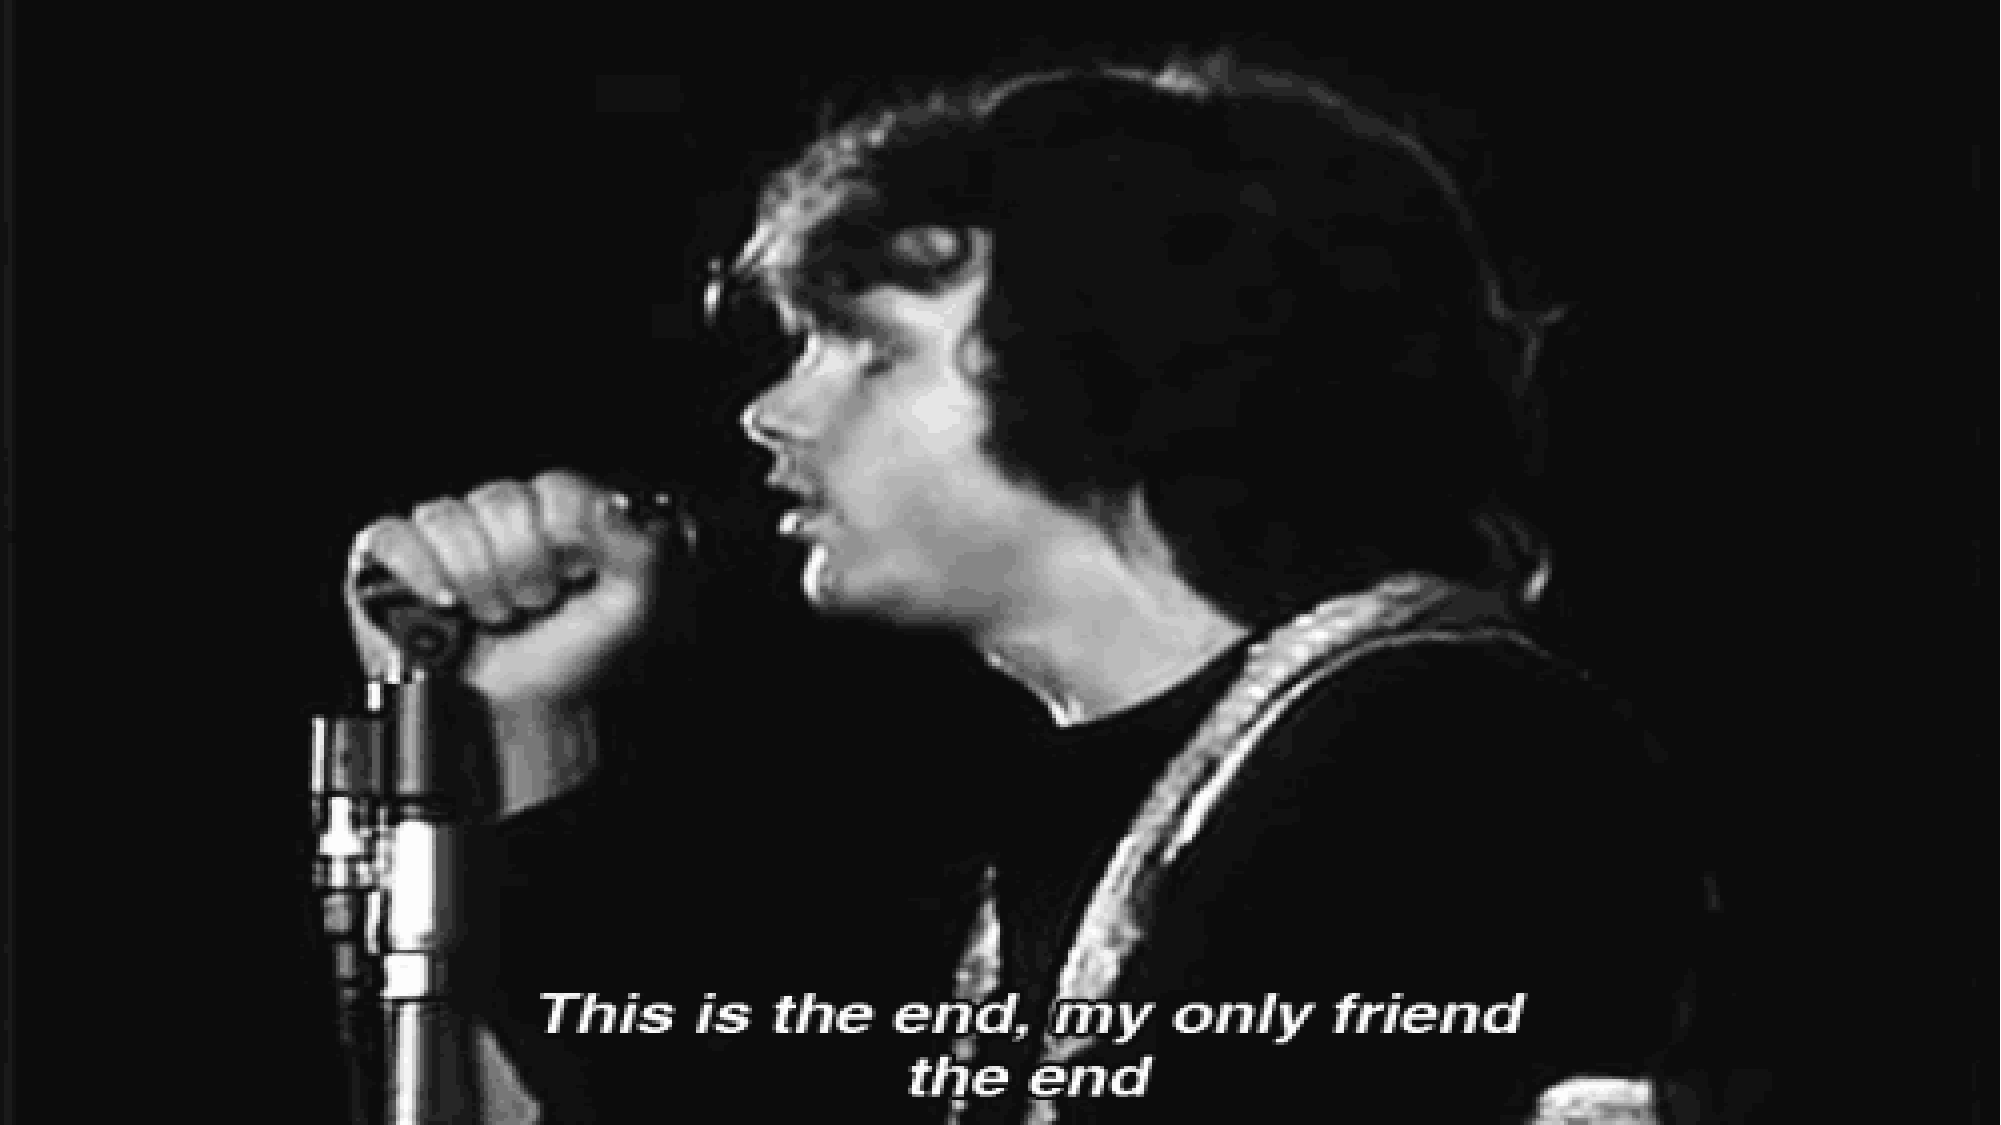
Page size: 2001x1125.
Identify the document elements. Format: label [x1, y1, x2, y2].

list [0, 0, 2000, 1125]
